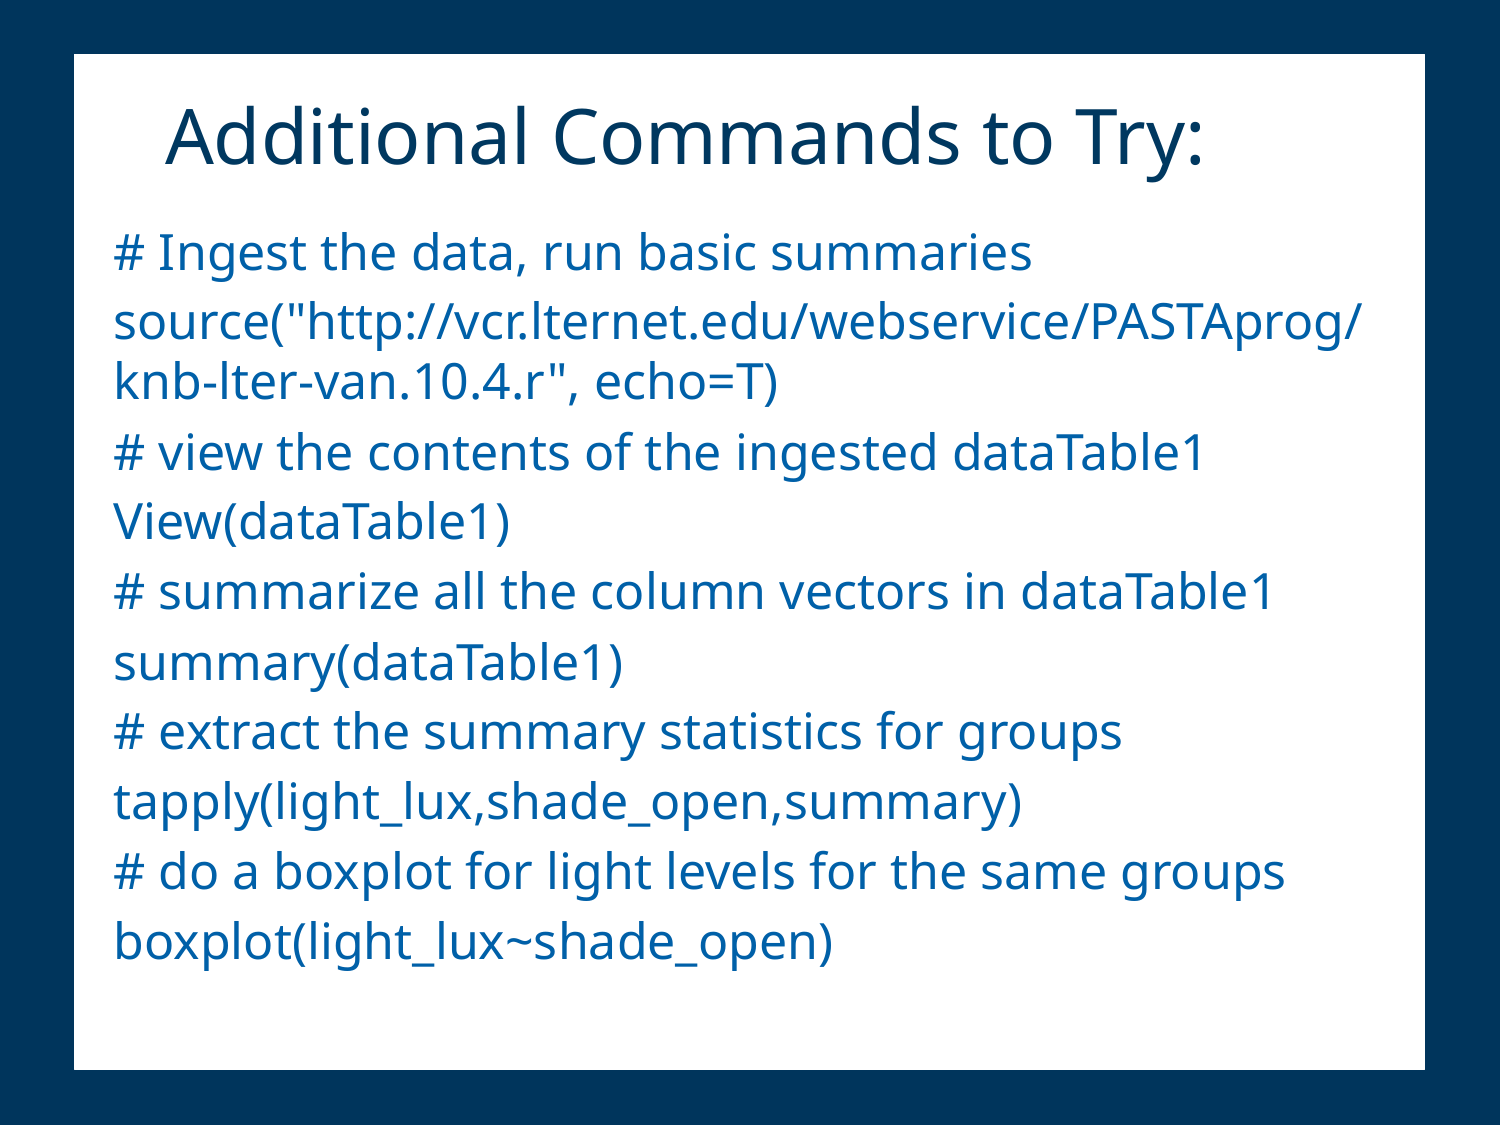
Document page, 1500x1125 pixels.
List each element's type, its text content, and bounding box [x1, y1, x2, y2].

title Additional Commands to Try: [150, 0, 1303, 188]
list # Ingest the data, run basic summaries source("http://vcr.lternet.edu/webservice/PASTAprog/knb-lter-van.10.4.r", echo=T) # view the contents of the ingested dataTable1 View(dataTable1) # summarize all the column vectors in dataTable1 summary(dataTable1) # extract the summary statistics for groups tapply(light_lux,shade_open,summary) # do a boxplot for light levels for the same groups boxplot(light_lux~shade_open) [87, 212, 1425, 1075]
